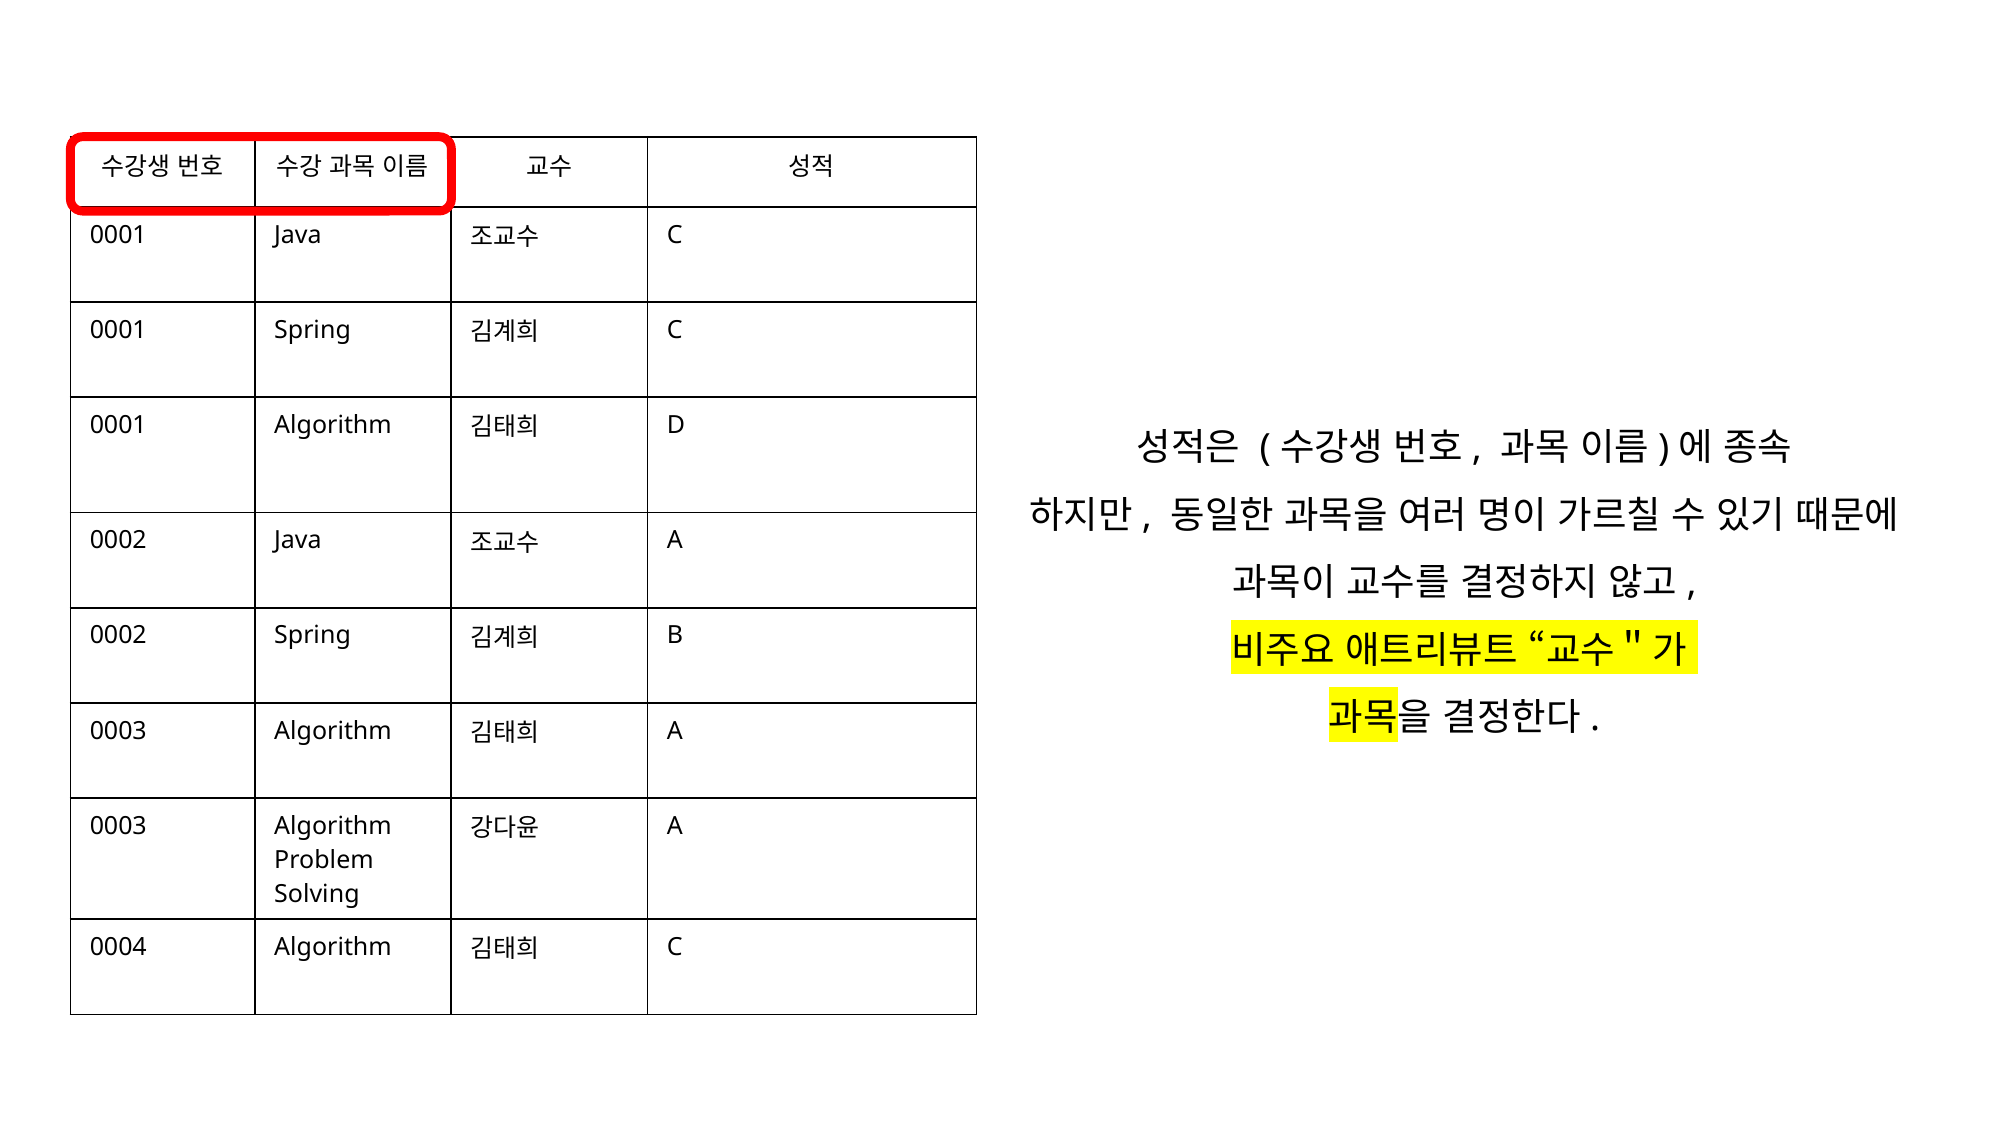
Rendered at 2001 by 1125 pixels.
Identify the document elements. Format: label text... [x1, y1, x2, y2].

table_cell 0001 [71, 303, 254, 396]
text_box [69, 135, 453, 213]
table_cell 0002 [71, 513, 254, 607]
table_cell D [648, 398, 976, 512]
table_cell 0002 [71, 609, 254, 702]
table_cell 0003 [71, 704, 254, 797]
table_cell C [648, 920, 976, 1014]
table_cell 김태희 [452, 704, 647, 797]
table_cell 0003 [71, 799, 254, 918]
table_cell 0001 [71, 208, 254, 301]
table_cell 김계희 [452, 303, 647, 396]
table_cell 김태희 [452, 920, 647, 1014]
table_cell 0004 [71, 920, 254, 1014]
table_cell B [648, 609, 976, 702]
table_cell A [648, 799, 976, 918]
table_header 성적 [648, 138, 976, 206]
table_cell Algorithm [256, 398, 450, 512]
table_cell Java [256, 208, 450, 301]
table_header 교수 [452, 138, 647, 206]
text_box 성적은 (수강생 번호, 과목 이름)에 종속 하지만, 동일한 과목을 여러 명이 가르칠 수 있기 때문에 과목이 교수를 결정하지 않고, 비주요 애트리뷰트 “교수＂가 과목을 결정한다. [1014, 393, 1915, 746]
table_cell Java [256, 513, 450, 607]
table_cell 김계희 [452, 609, 647, 702]
table_cell Spring [256, 609, 450, 702]
table_cell A [648, 513, 976, 607]
table_cell Spring [256, 303, 450, 396]
table_cell A [648, 704, 976, 797]
table_cell 0001 [71, 398, 254, 512]
table_cell 김태희 [452, 398, 647, 512]
table_cell 조교수 [452, 513, 647, 607]
table_cell Algorithm [256, 704, 450, 797]
table_cell Algorithm [256, 920, 450, 1014]
table_cell 조교수 [452, 208, 647, 301]
table_cell Algorithm Problem Solving [256, 799, 450, 918]
table_cell C [648, 303, 976, 396]
table_cell 강다윤 [452, 799, 647, 918]
table_cell C [648, 208, 976, 301]
